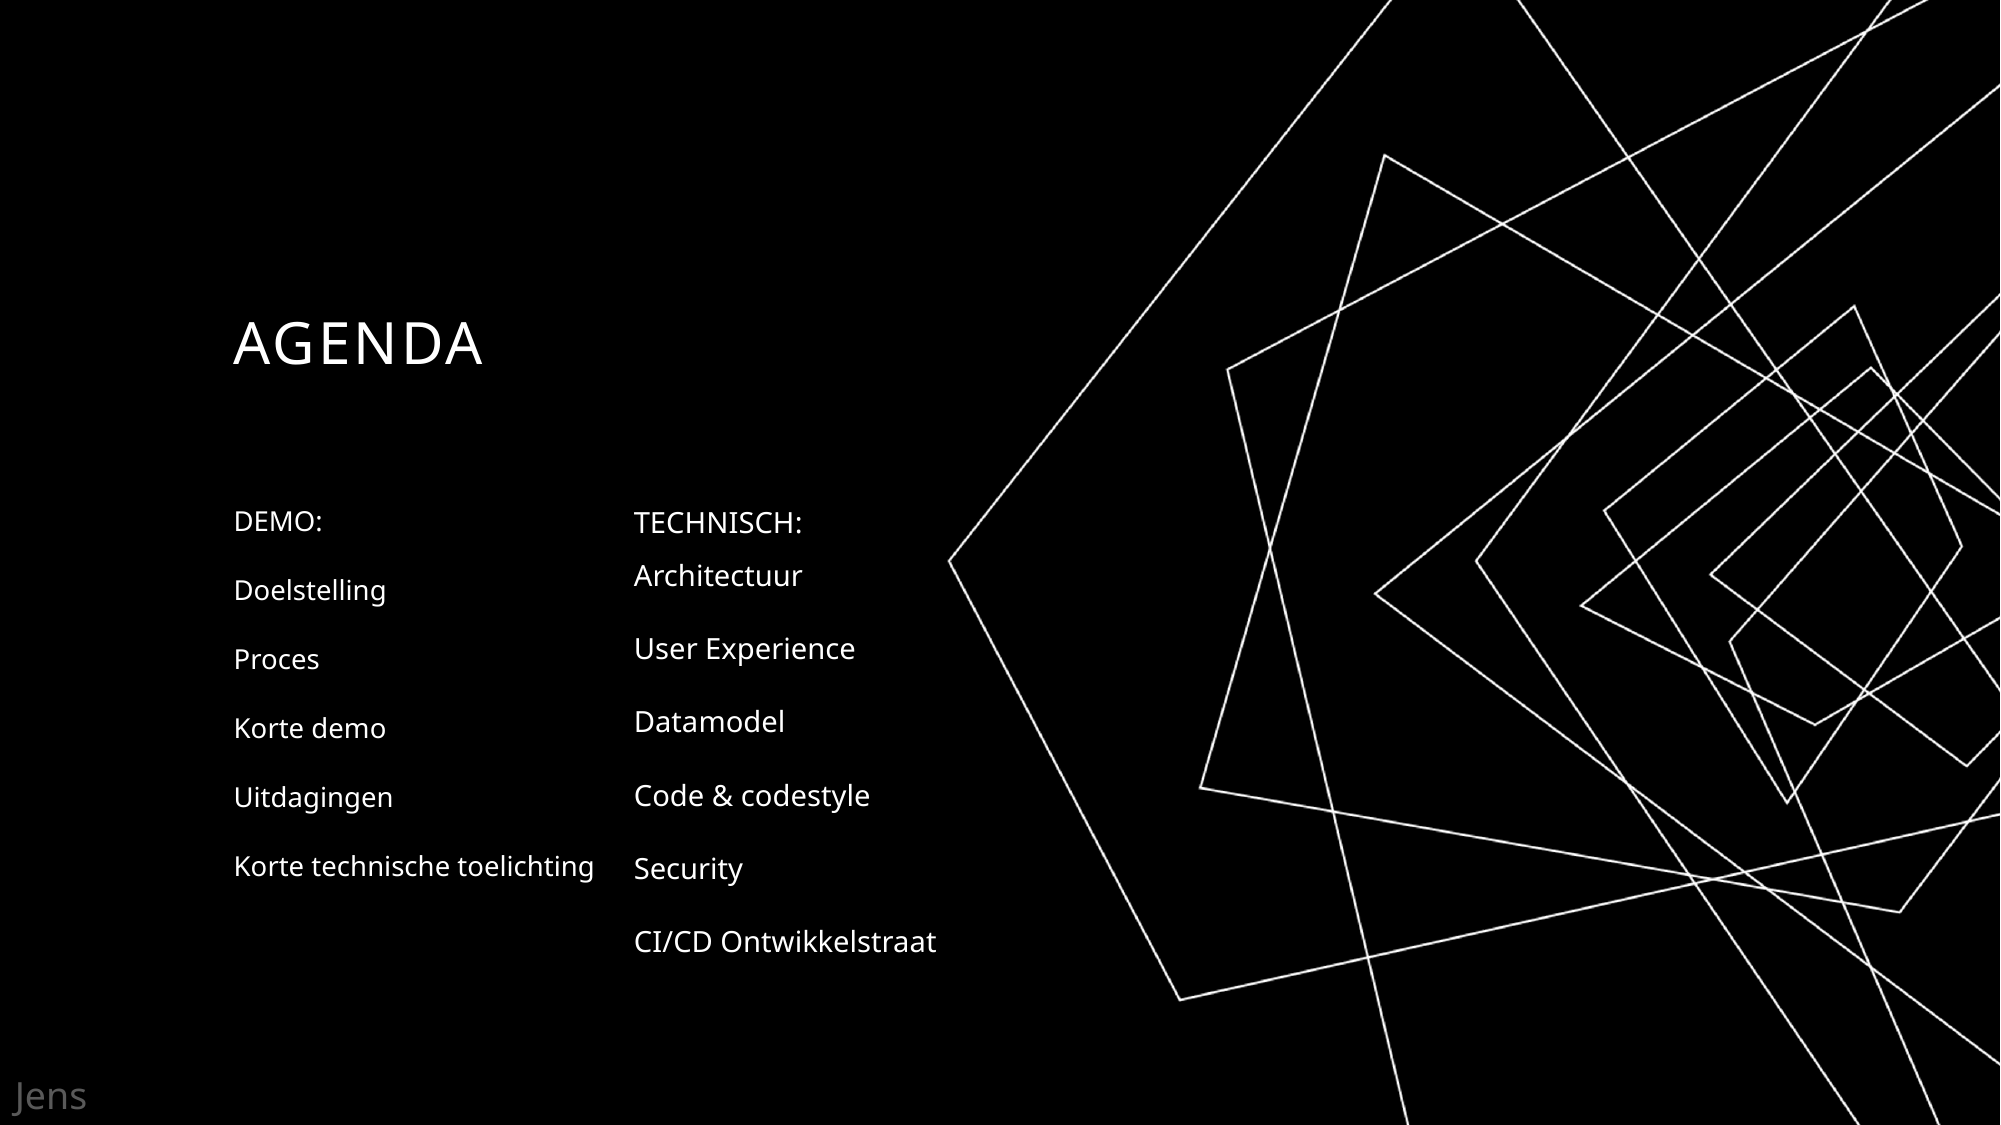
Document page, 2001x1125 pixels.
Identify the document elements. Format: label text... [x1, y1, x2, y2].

text_box Jens [0, 1064, 229, 1125]
text_box TECHNISCH: Architectuur User Experience Datamodel Code & codestyle Security CI/CD Ontwikkelstraat [618, 479, 1094, 914]
title AGENDA [218, 167, 694, 385]
picture [900, 0, 2000, 1125]
list DEMO: Doelstelling Proces Korte demo Uitdagingen Korte technische toelichting [218, 479, 618, 893]
